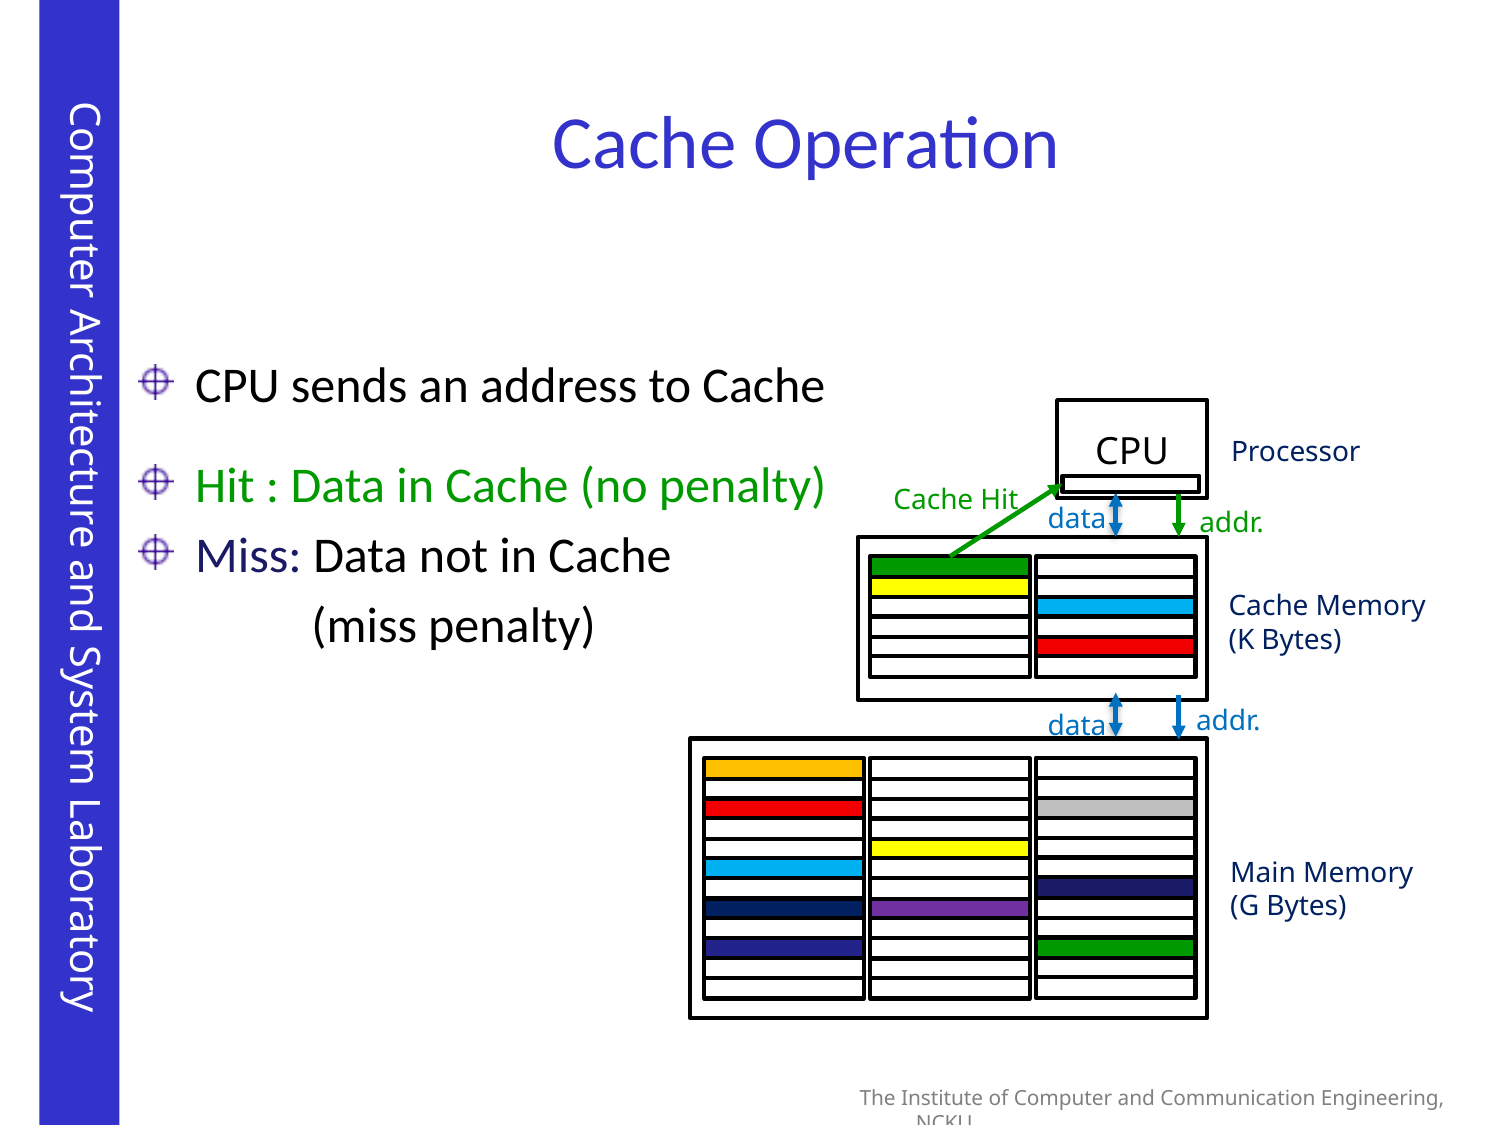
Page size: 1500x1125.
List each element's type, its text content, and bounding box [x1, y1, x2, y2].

text_box addr. [1181, 695, 1276, 744]
text_box Processor [1216, 426, 1376, 475]
text_box [688, 736, 1209, 1020]
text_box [869, 758, 1030, 999]
title Cache Operation [159, 84, 1454, 193]
text_box Main Memory (G Bytes) [1215, 846, 1429, 929]
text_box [869, 556, 1030, 678]
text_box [704, 757, 865, 999]
text_box data [1032, 700, 1122, 749]
text_box Cache Hit [878, 473, 1034, 523]
text_box CPU [1055, 398, 1209, 498]
text_box [1060, 474, 1201, 494]
text_box Cache Memory (K Bytes) [1213, 580, 1441, 663]
list CPU sends an address to Cache Hit : Data in Cache (no penalty) Miss: Data not in Cache (miss penalty) [123, 314, 1418, 894]
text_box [949, 483, 1063, 557]
text_box [856, 535, 1209, 702]
text_box addr. [1184, 496, 1280, 546]
text_box CPU [1122, 494, 1176, 500]
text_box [1035, 556, 1196, 678]
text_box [1035, 757, 1196, 999]
table_cell Hit [866, 559, 1197, 685]
text_box data [1066, 494, 1122, 542]
picture [138, 534, 174, 570]
picture [138, 364, 174, 400]
picture [138, 464, 174, 500]
